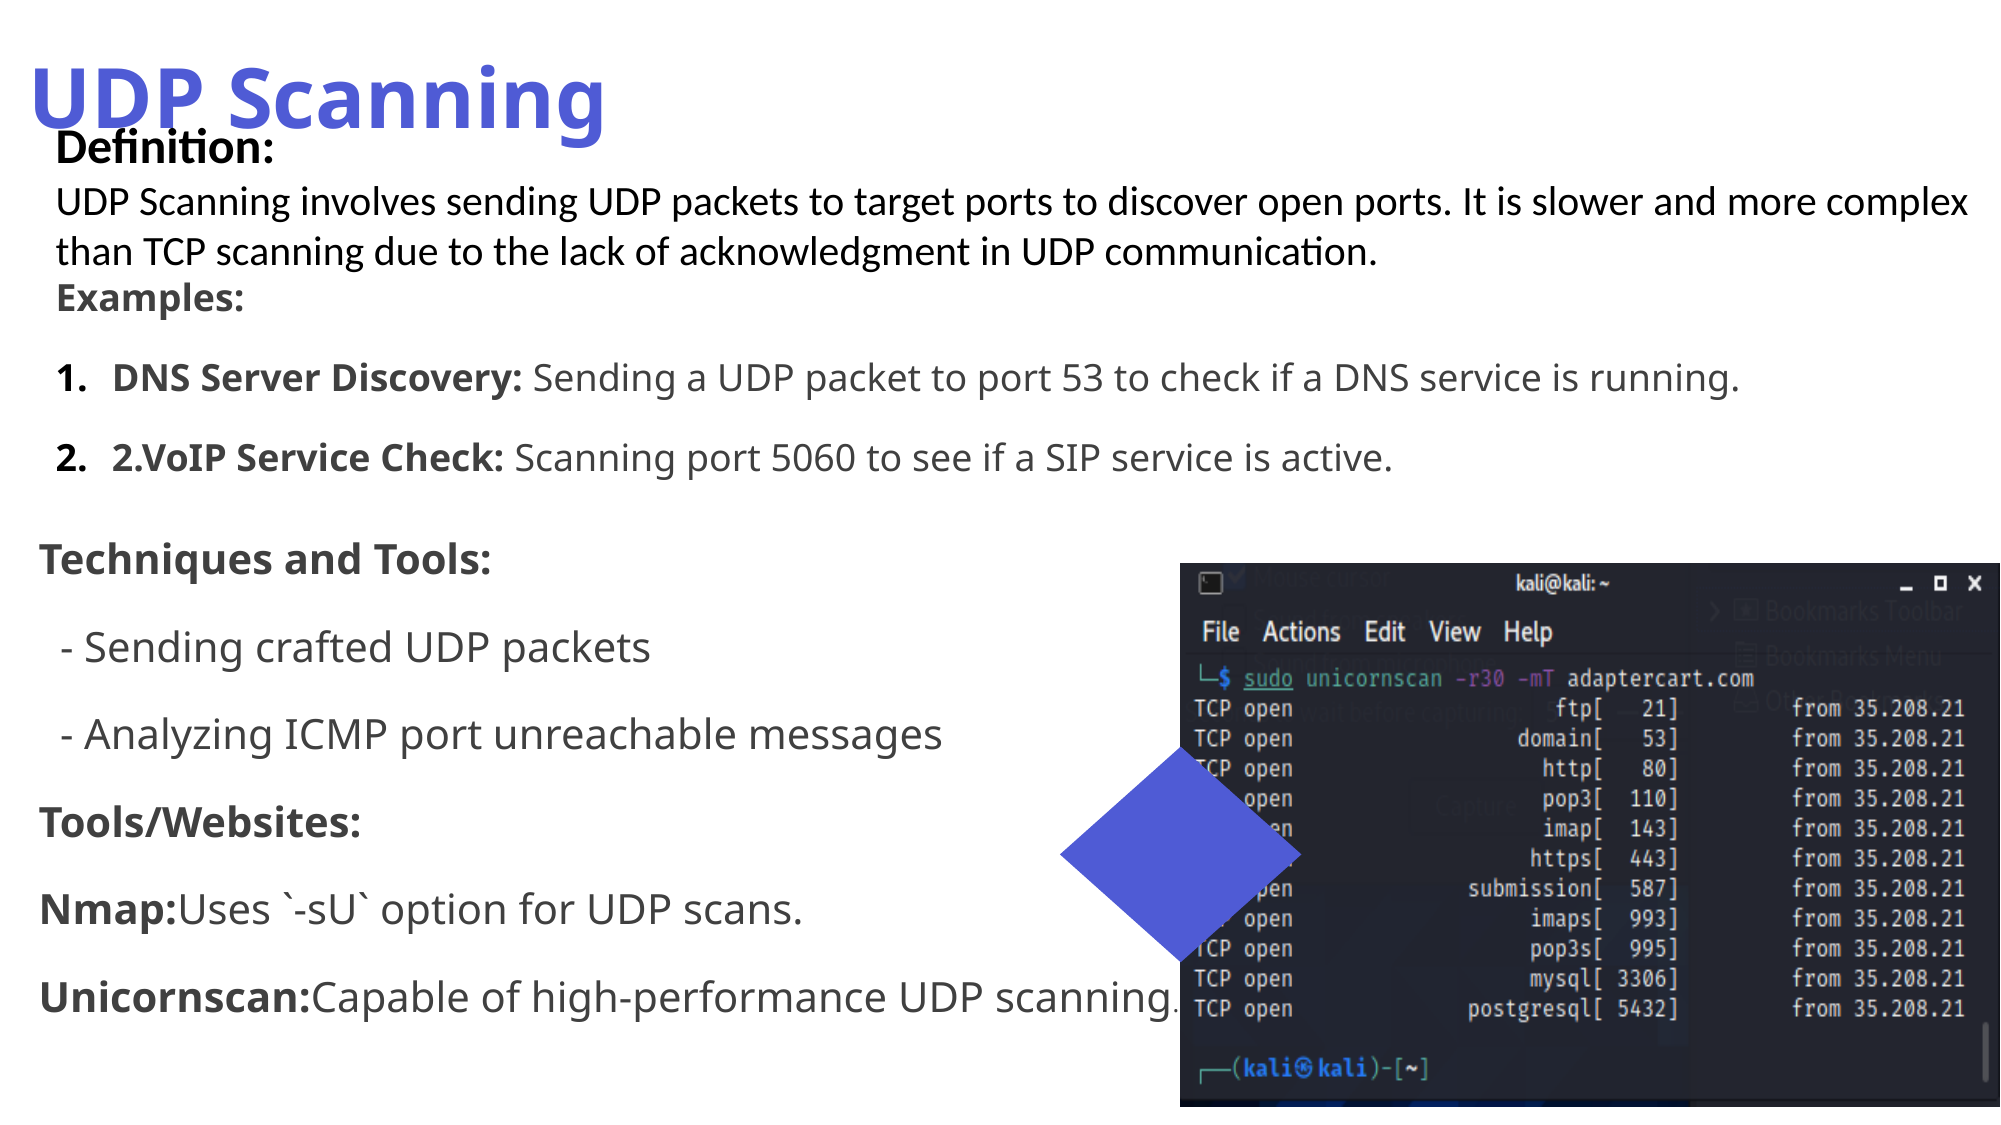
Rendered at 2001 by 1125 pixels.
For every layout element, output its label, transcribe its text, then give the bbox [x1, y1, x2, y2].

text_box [23, 38, 1286, 1034]
text_box Definition: UDP Scanning involves sending UDP packets to target ports to discover open ports. It is slower and more complex than TCP scanning due to the lack of acknowledgment in UDP communication. Examples: DNS Server Discovery: Sending a UDP packet to port 53 to check if a DNS service is running. 2.VoIP Service Check: Scanning port 5060 to see if a SIP service is active. [1286, 106, 1985, 532]
picture [1180, 563, 2000, 1107]
